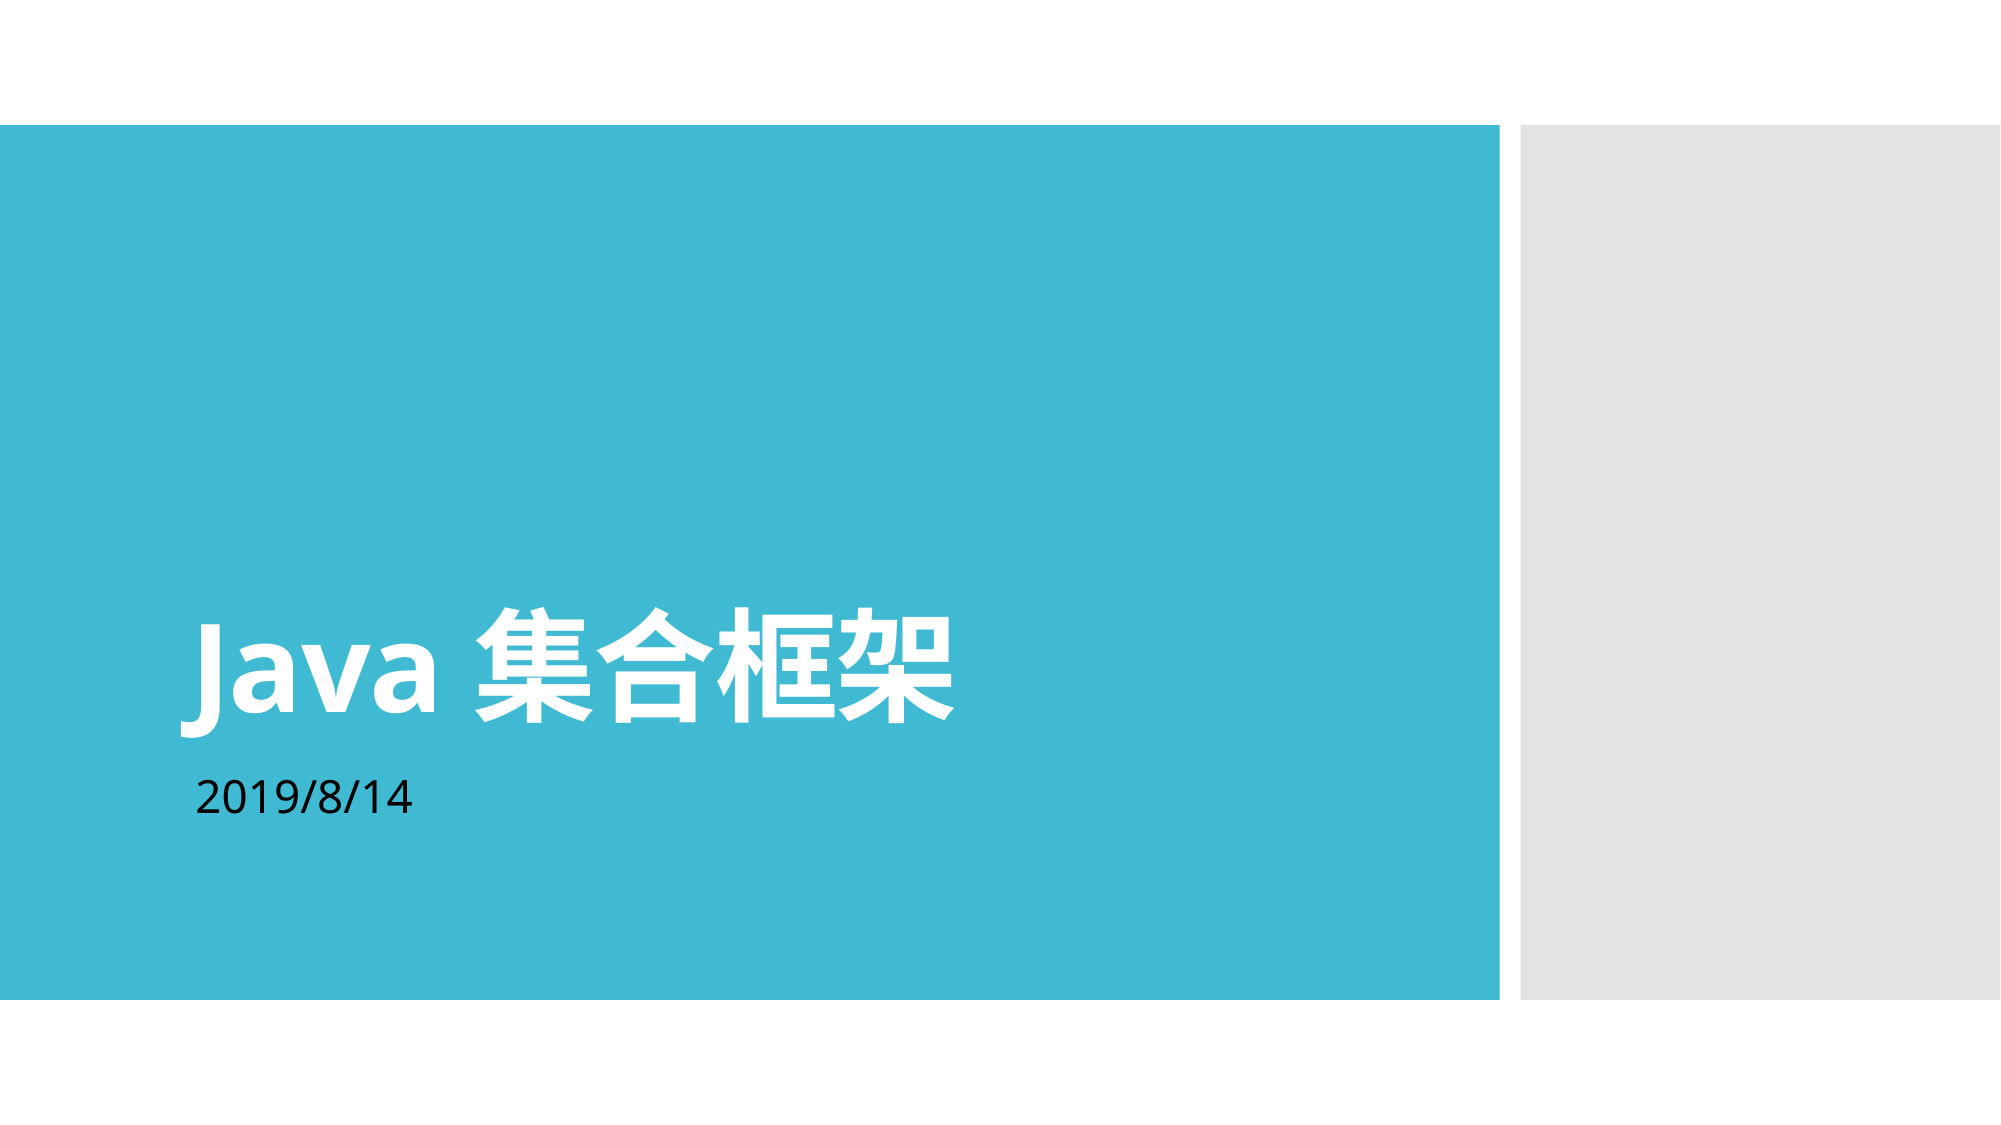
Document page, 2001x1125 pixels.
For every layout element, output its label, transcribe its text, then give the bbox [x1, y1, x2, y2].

subtitle 2019/8/14 [180, 766, 1381, 917]
title Java集合框架 [175, 213, 1376, 747]
